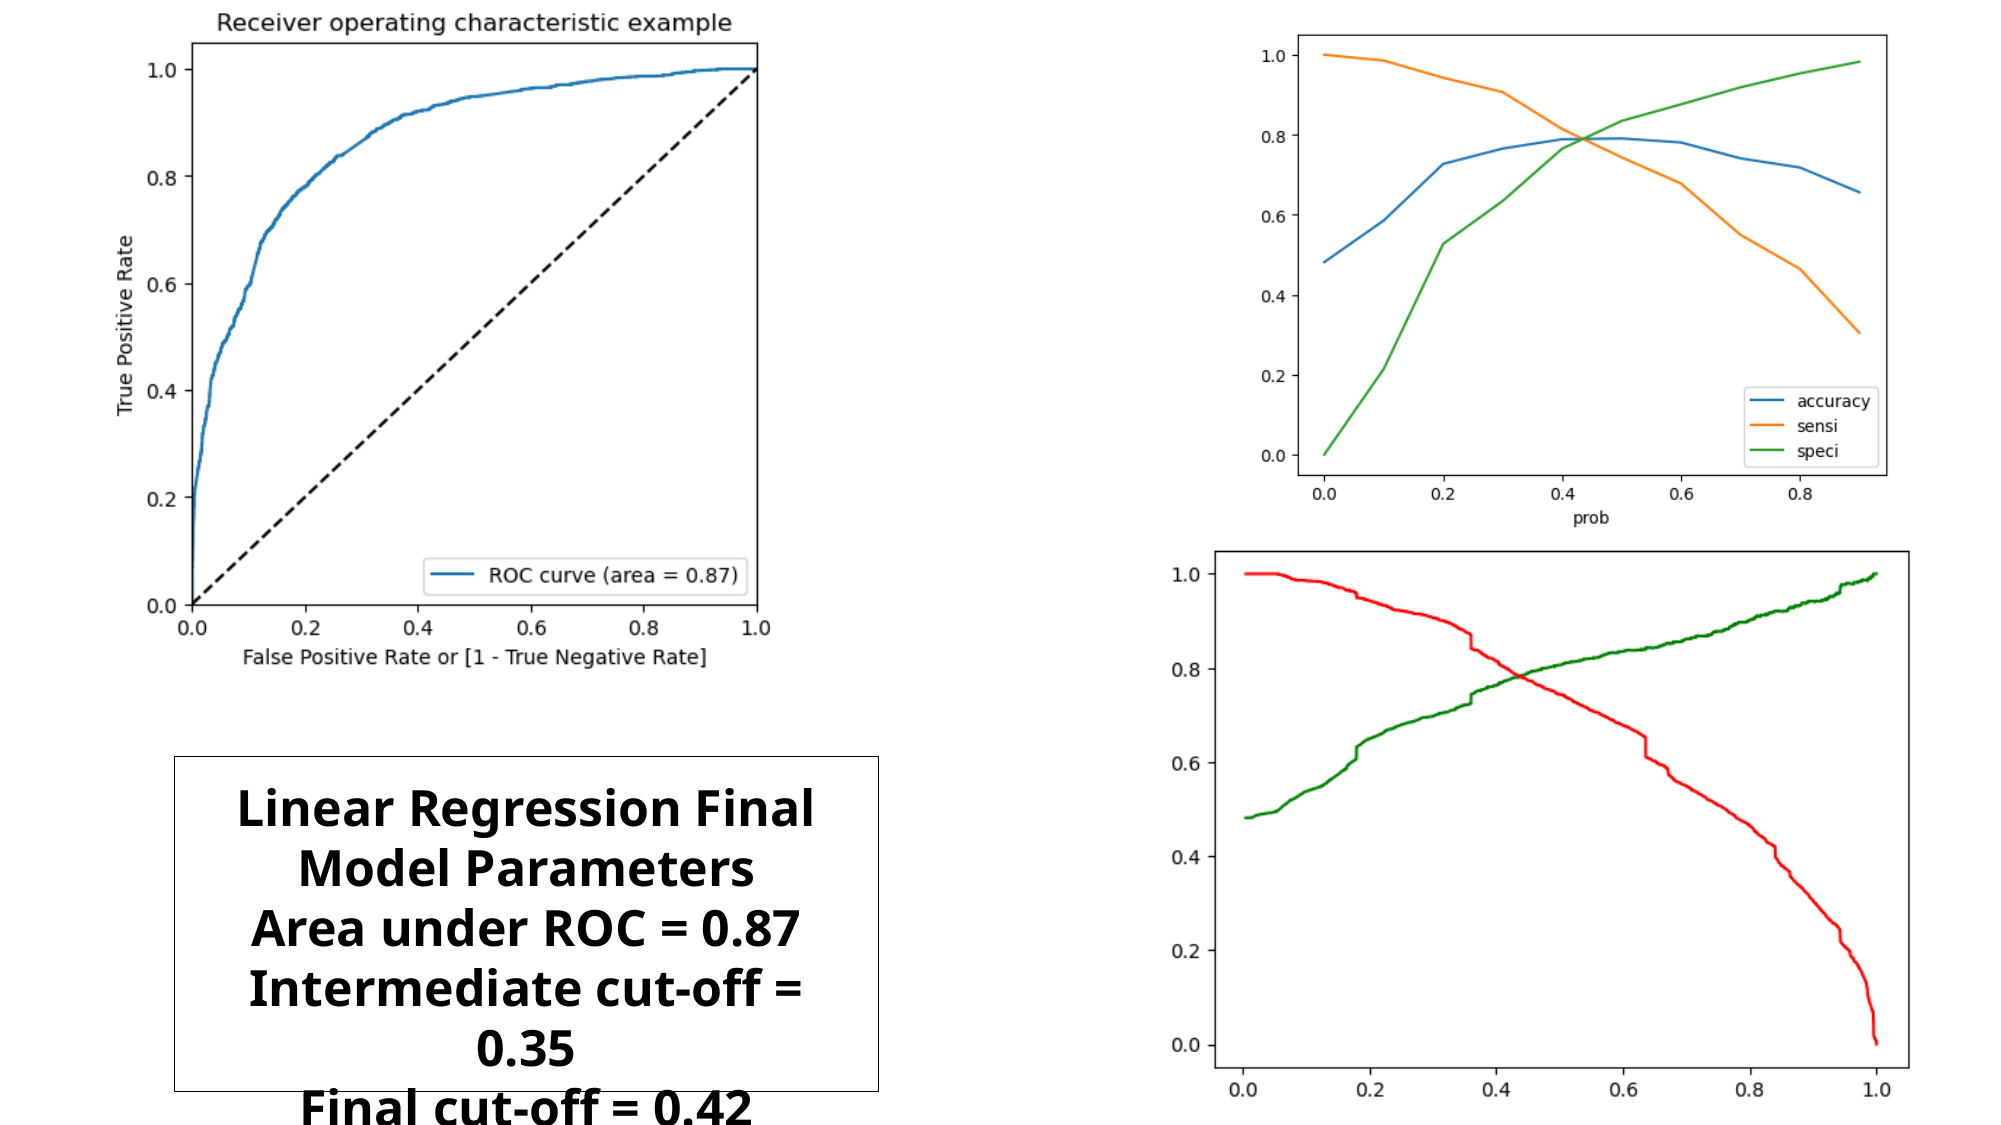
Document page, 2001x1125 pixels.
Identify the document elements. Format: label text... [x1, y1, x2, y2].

picture [103, 0, 786, 682]
text_box Linear Regression Final Model Parameters Area under ROC = 0.87 Intermediate cut-off = 0.35 Final cut-off = 0.42 [174, 756, 879, 1092]
picture [1156, 24, 1921, 1115]
